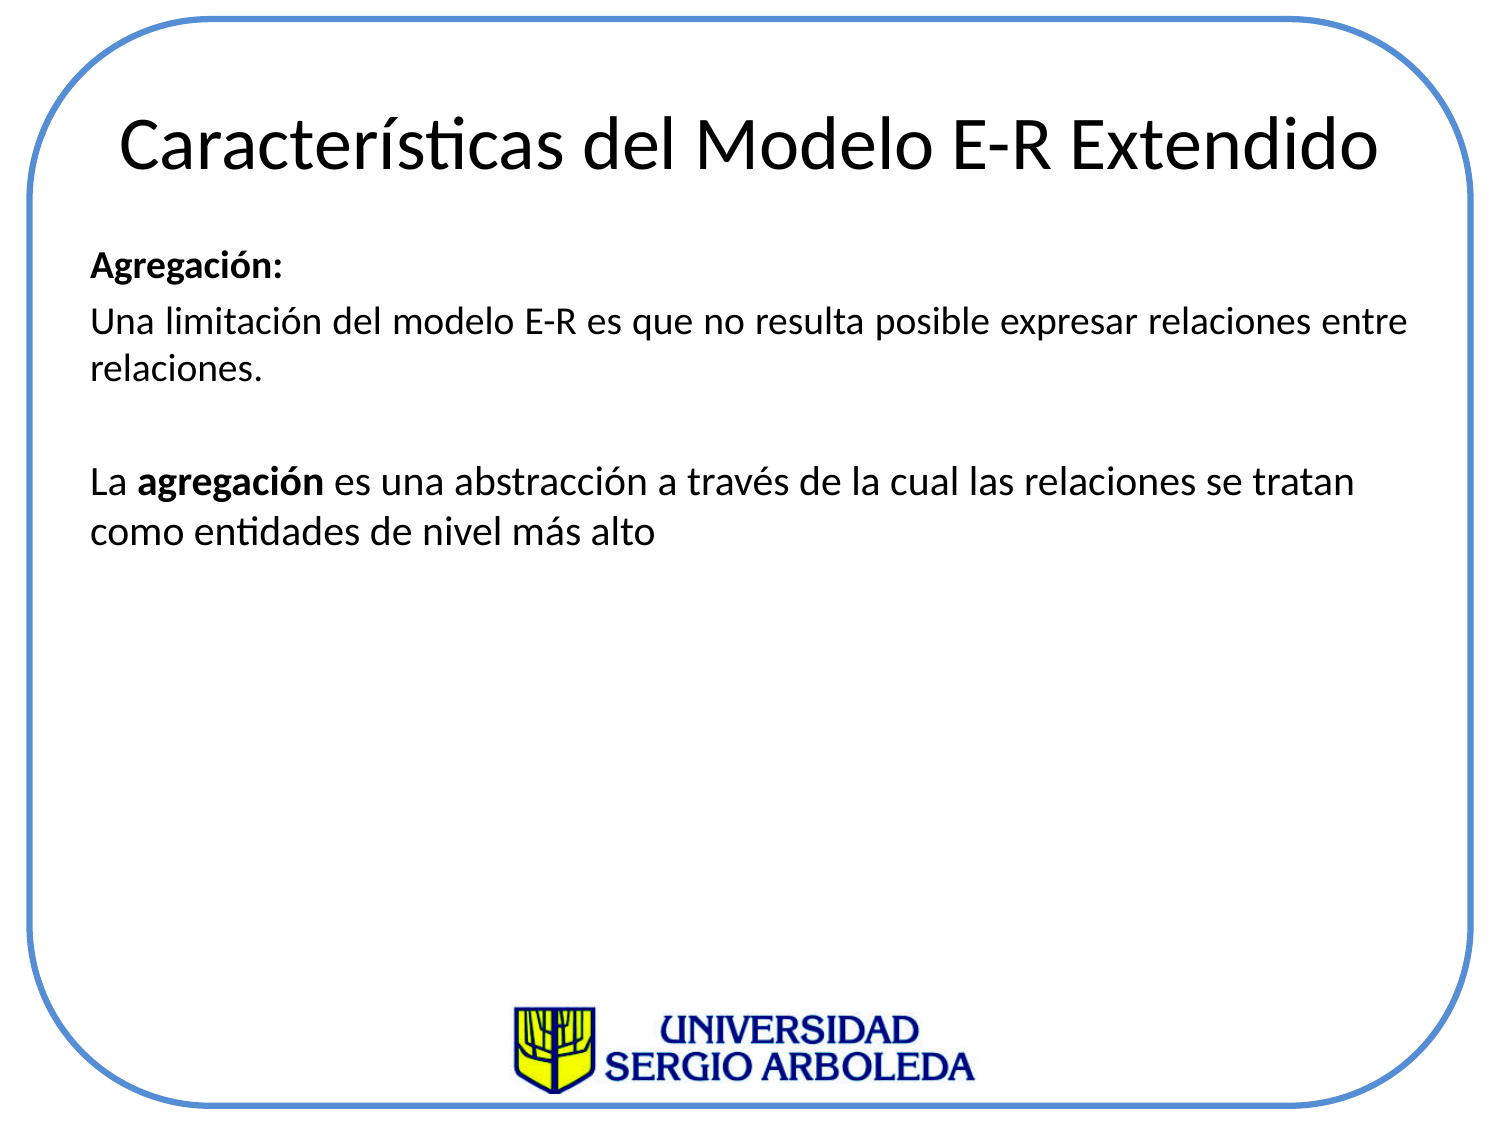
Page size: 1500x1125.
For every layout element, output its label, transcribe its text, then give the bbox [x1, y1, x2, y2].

picture [481, 987, 1018, 1095]
list Agregación: Una limitación del modelo E-R es que no resulta posible expresar relaciones entre relaciones. La agregación es una abstracción a través de la cual las relaciones se tratan como entidades de nivel más alto [75, 231, 1425, 1012]
text_box [113, 16, 1387, 45]
title Características del Modelo E-R Extendido [75, 45, 1425, 231]
text_box [27, 76, 1473, 1108]
